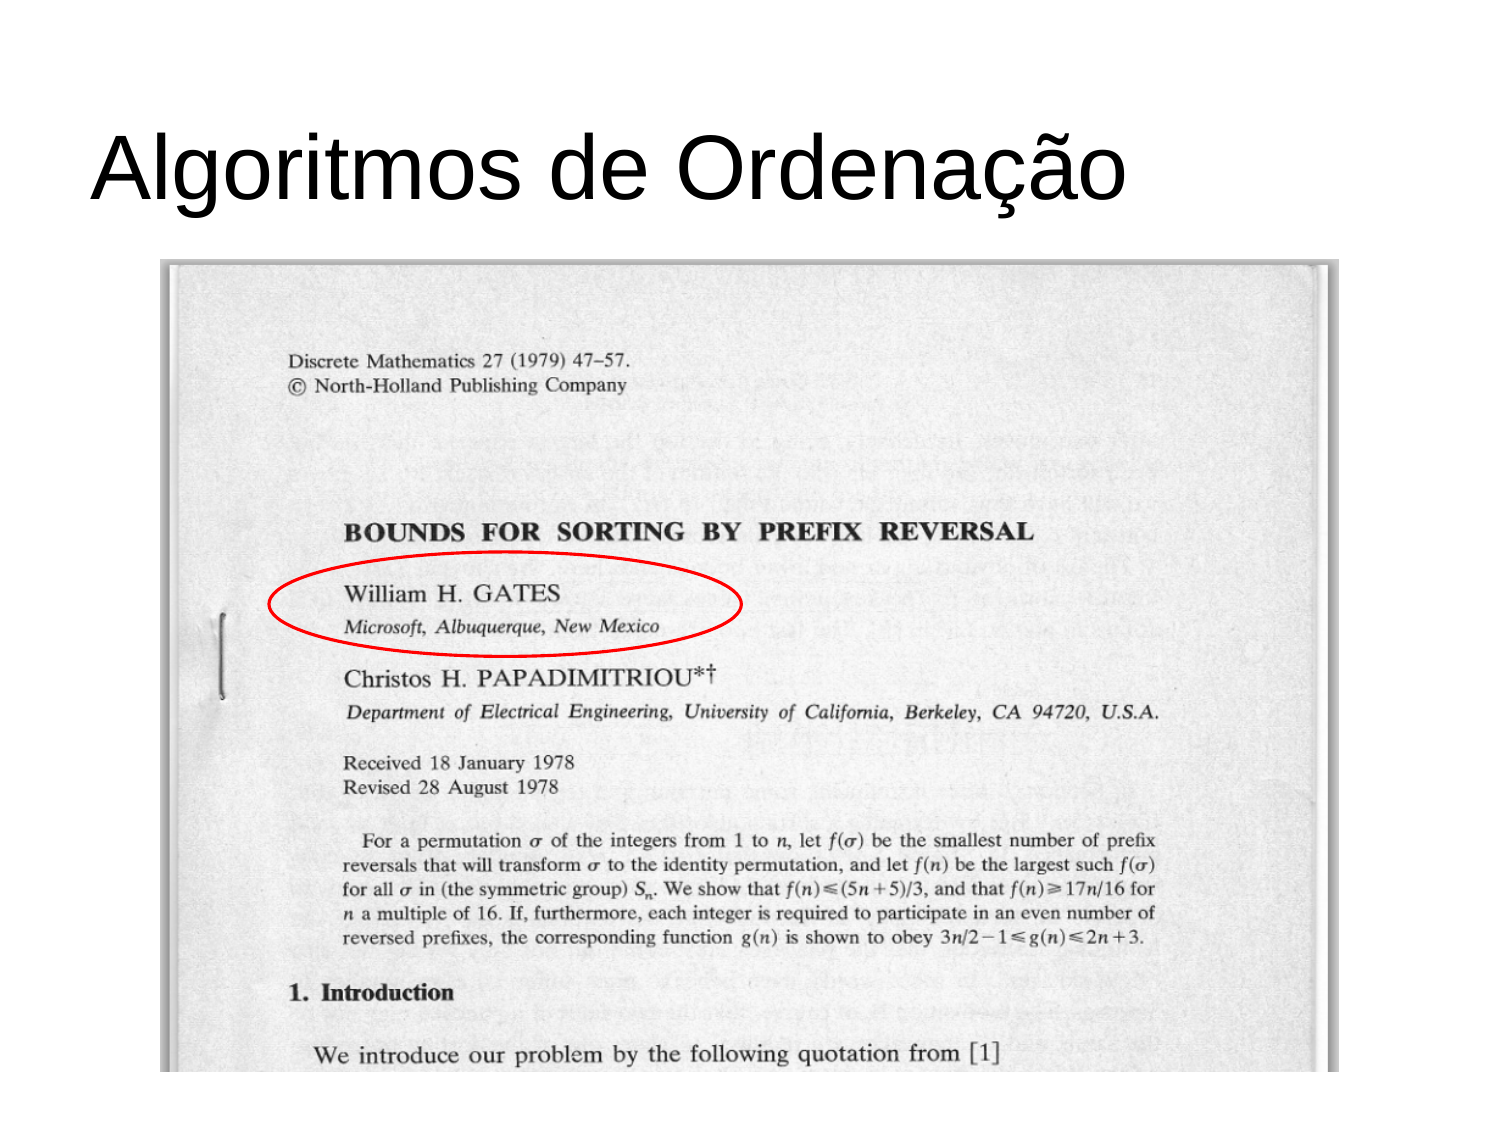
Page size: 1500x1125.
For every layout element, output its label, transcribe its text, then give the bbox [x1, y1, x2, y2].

title Algoritmos de Ordenação [75, 45, 1425, 233]
picture [160, 258, 1340, 1072]
